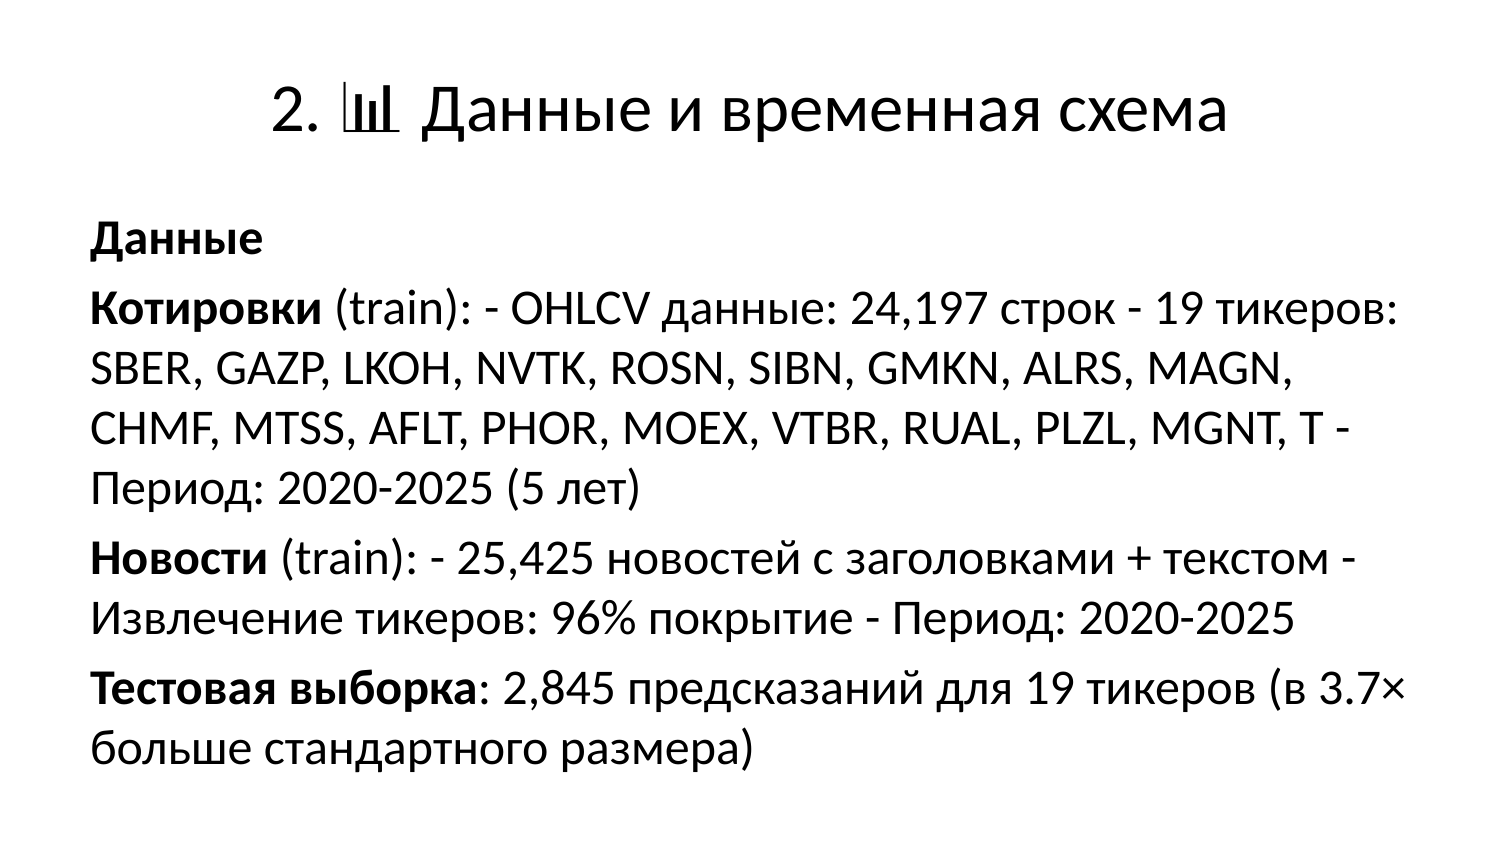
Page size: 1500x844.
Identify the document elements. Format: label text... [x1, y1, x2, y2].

title 2. 📊 Данные и временная схема [75, 33, 1425, 175]
list Данные Котировки (train): - OHLCV данные: 24,197 строк - 19 тикеров: SBER, GAZP, LKOH, NVTK, ROSN, SIBN, GMKN, ALRS, MAGN, CHMF, MTSS, AFLT, PHOR, MOEX, VTBR, RUAL, PLZL, MGNT, T - Период: 2020-2025 (5 лет) Новости (train): - 25,425 новостей с заголовками + текстом - Извлечение тикеров: 96% покрытие - Период: 2020-2025 Тестовая выборка: 2,845 предсказаний для 19 тикеров (в 3.7× больше стандартного размера) Временная корректность ✅ Момент t (предсказание) ↓ Используем: • Цены ≤ t • Новости ≤ t-1 (задержка 1 день) • Признаки: окна [t-20, t] ✅ No lookahead bias ✅ Календарное время (UTC) ✅ Последовательность событий сохранена [75, 196, 1425, 754]
